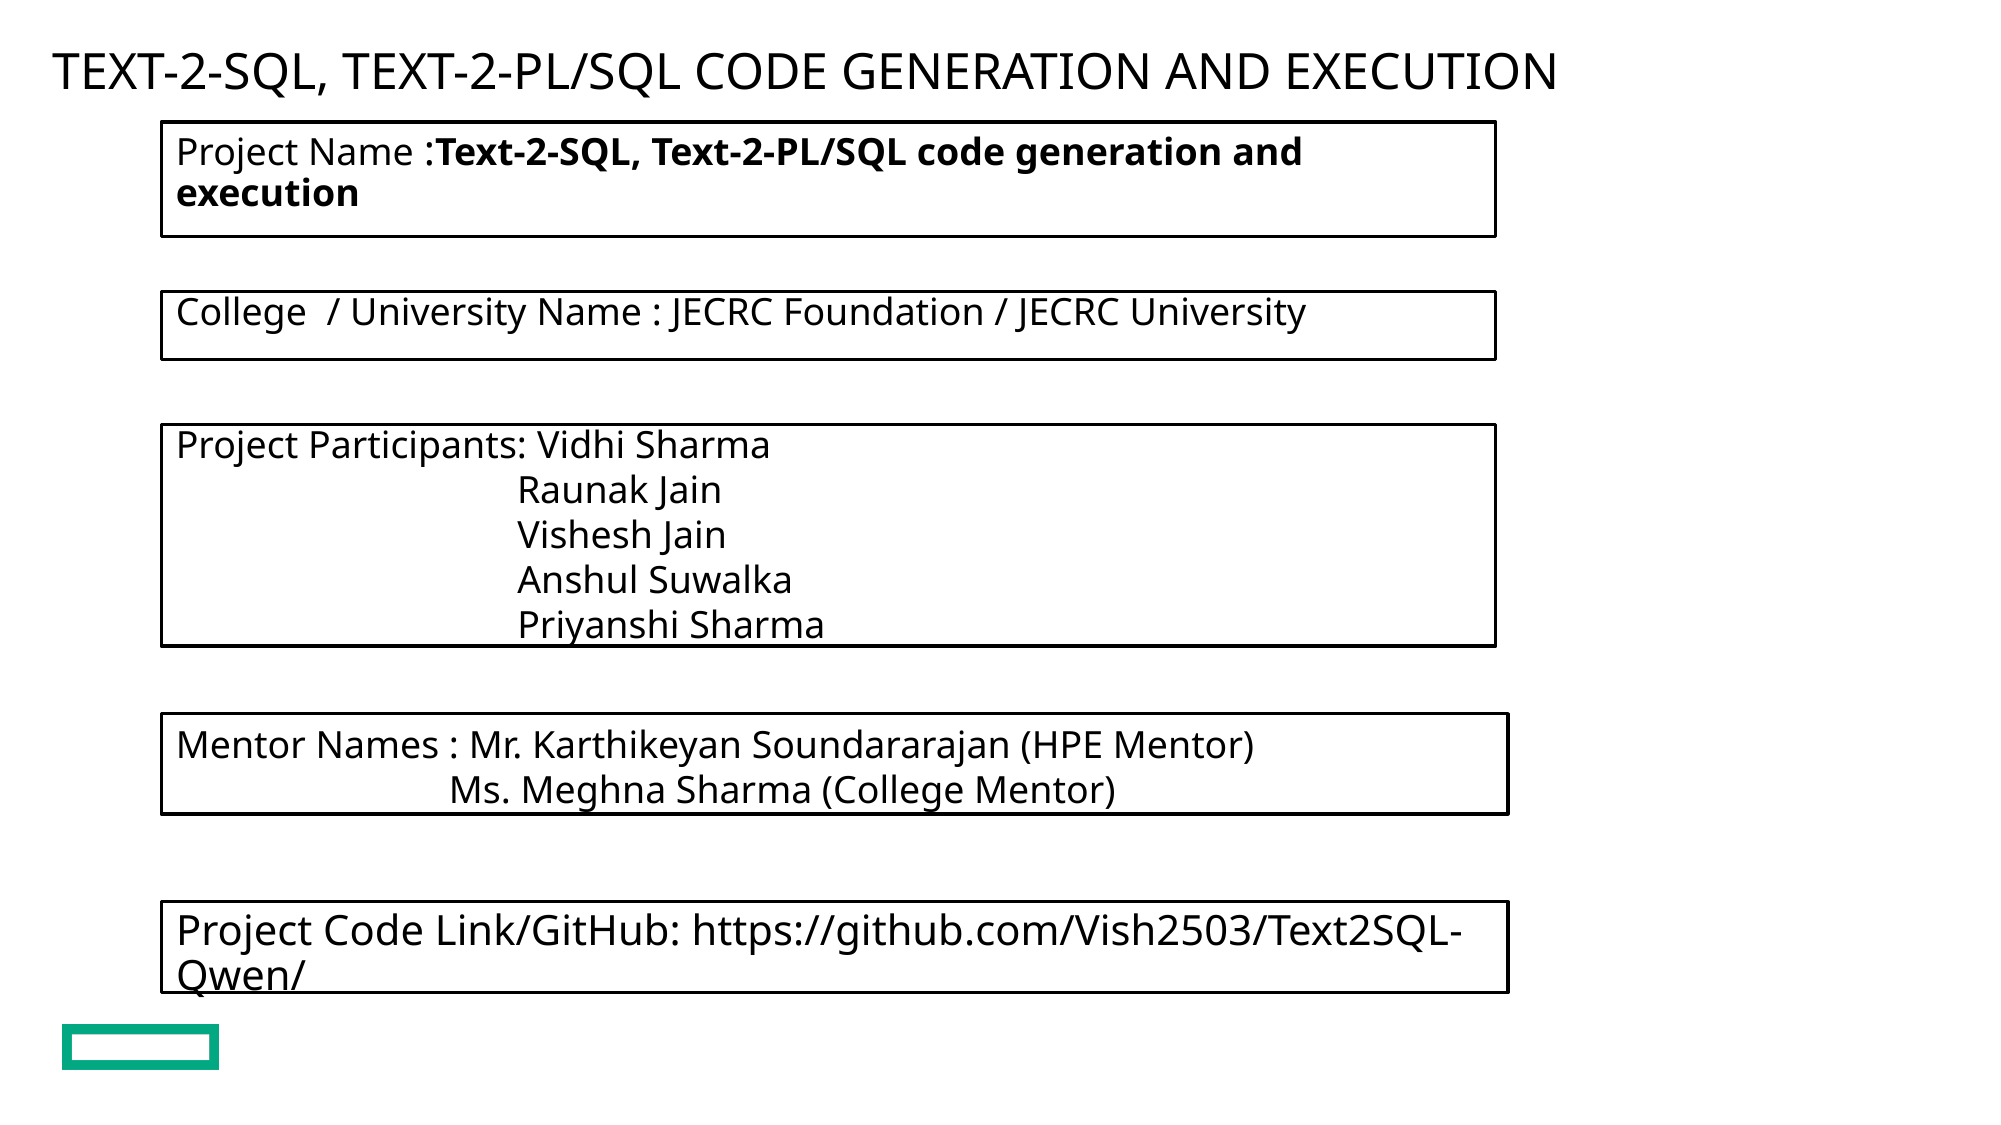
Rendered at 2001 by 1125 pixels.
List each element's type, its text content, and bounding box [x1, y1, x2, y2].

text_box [161, 121, 1509, 993]
text_box Text-2-SQL, Text-2-PL/SQL code generation and execution [38, 43, 1912, 93]
picture [62, 1024, 219, 1070]
